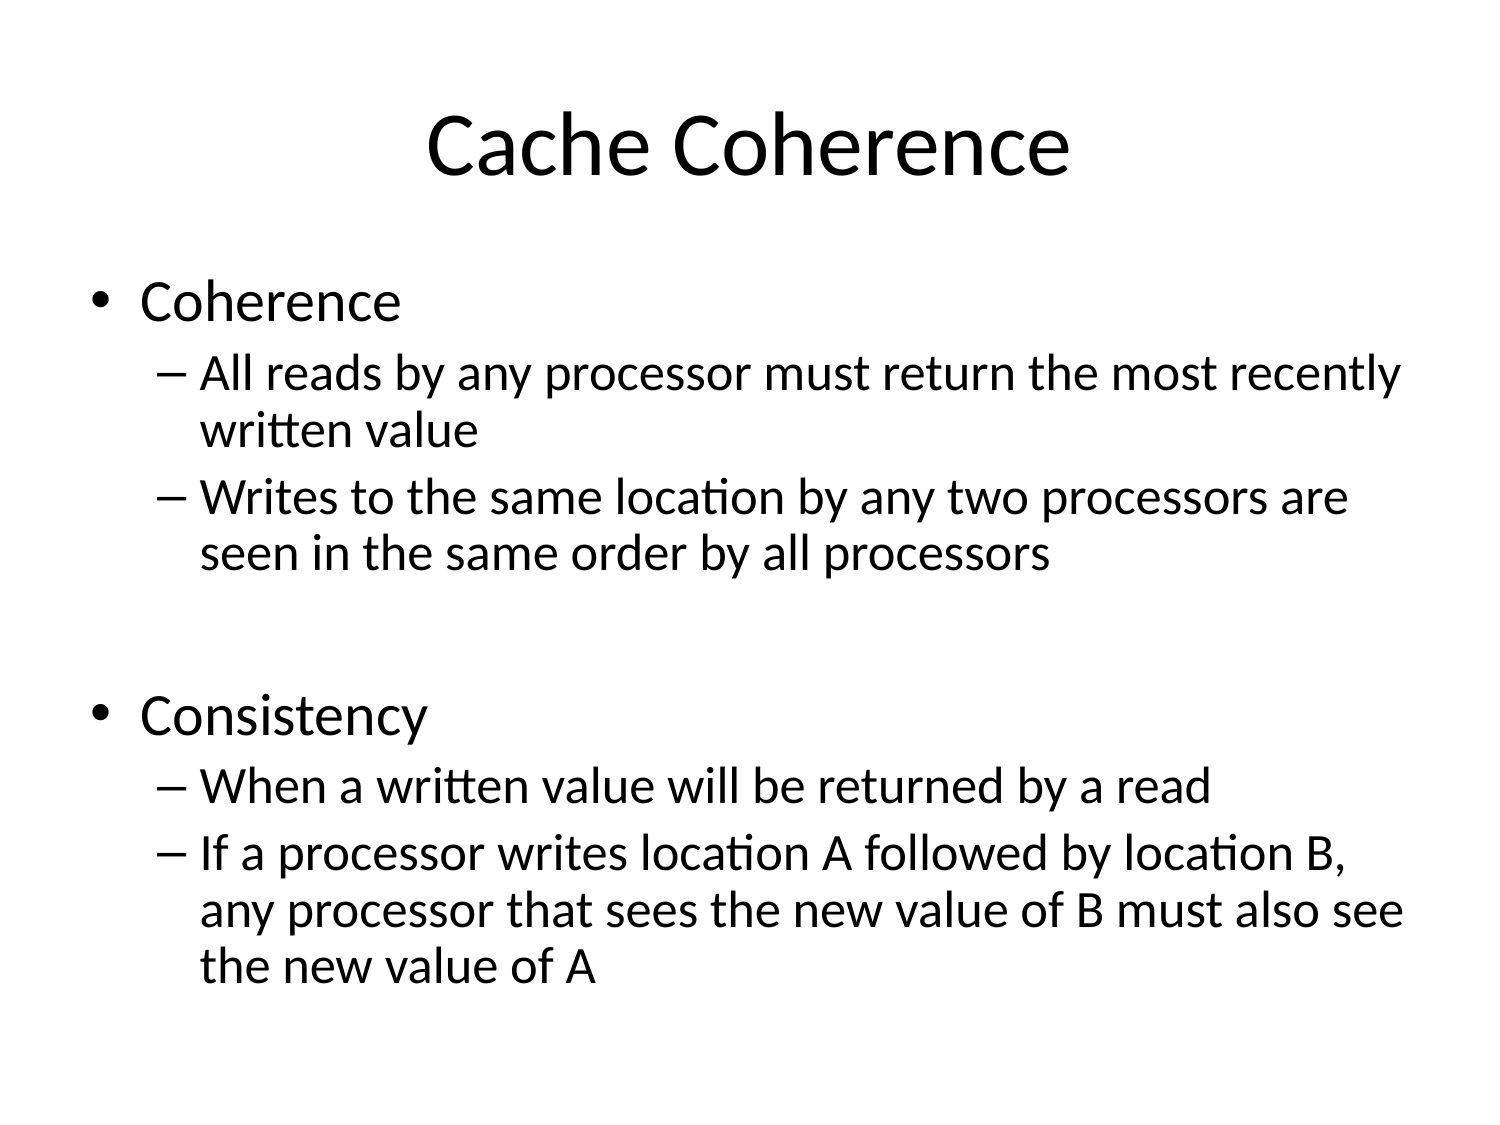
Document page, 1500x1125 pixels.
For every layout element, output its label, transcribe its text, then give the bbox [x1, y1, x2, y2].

title Cache Coherence [75, 45, 1425, 233]
list Coherence All reads by any processor must return the most recently written value Writes to the same location by any two processors are seen in the same order by all processors Consistency When a written value will be returned by a read If a processor writes location A followed by location B, any processor that sees the new value of B must also see the new value of A [75, 262, 1425, 1005]
